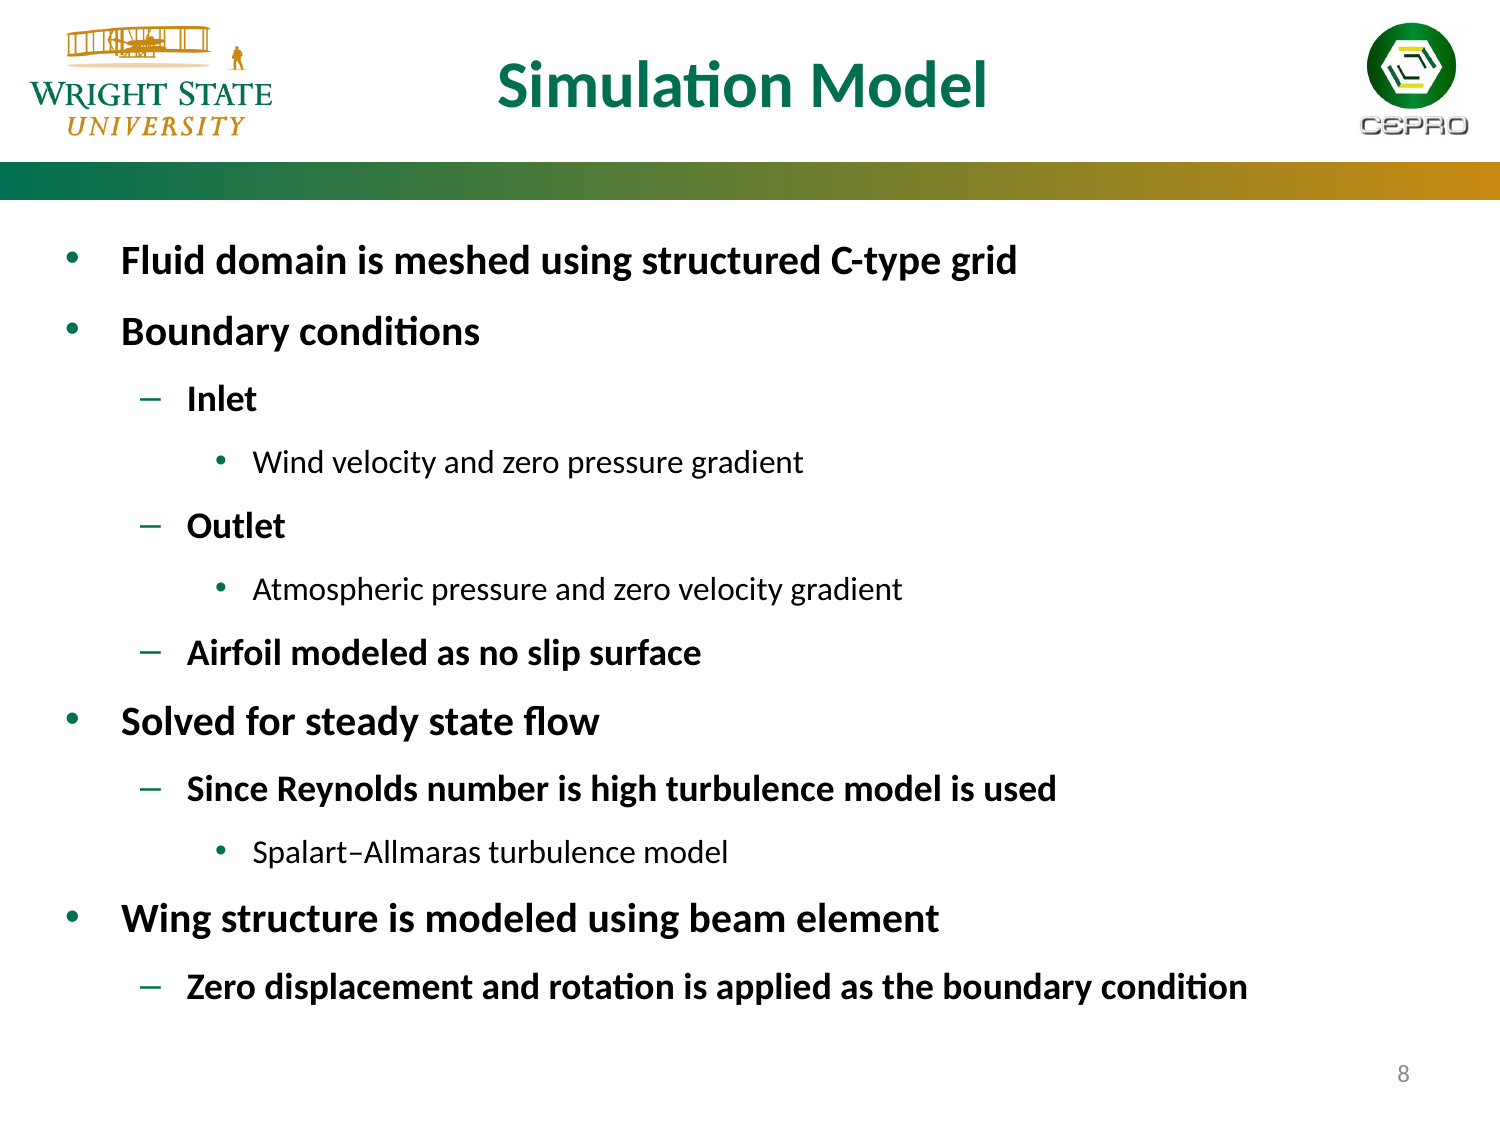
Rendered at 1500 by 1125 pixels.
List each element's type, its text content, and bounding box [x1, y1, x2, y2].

title Simulation Model [287, 0, 1200, 163]
picture [28, 23, 273, 140]
list Fluid domain is meshed using structured C-type grid Boundary conditions Inlet Wind velocity and zero pressure gradient Outlet Atmospheric pressure and zero velocity gradient Airfoil modeled as no slip surface Solved for steady state flow Since Reynolds number is high turbulence model is used Spalart–Allmaras turbulence model Wing structure is modeled using beam element Zero displacement and rotation is applied as the boundary condition [50, 224, 1450, 1075]
slide_number 8 [1074, 1075, 1425, 1103]
picture [1358, 21, 1470, 138]
